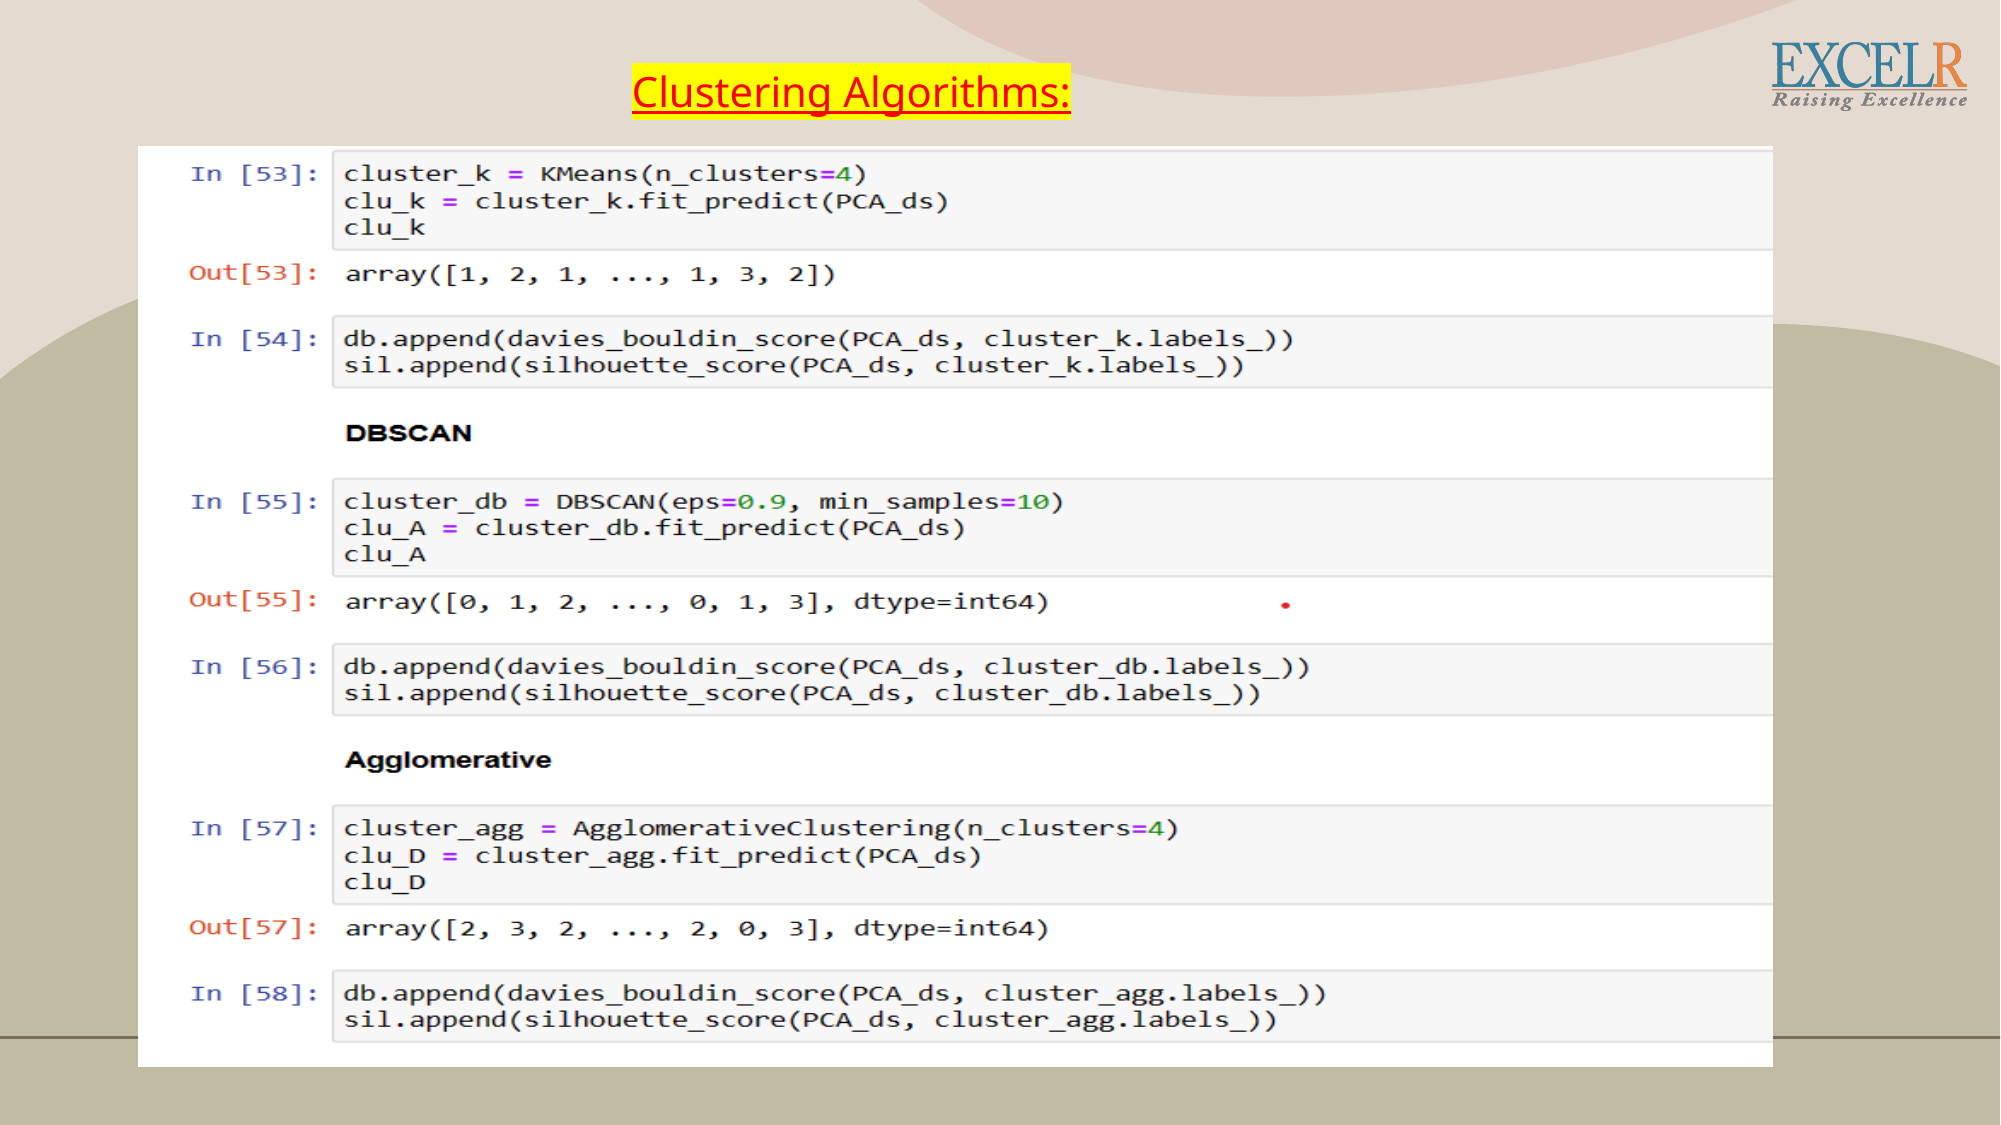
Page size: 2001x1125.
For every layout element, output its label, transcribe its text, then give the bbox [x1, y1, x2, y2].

text_box Clustering Algorithms: [330, 58, 1373, 124]
picture [1772, 42, 1967, 111]
picture [138, 146, 1773, 1067]
